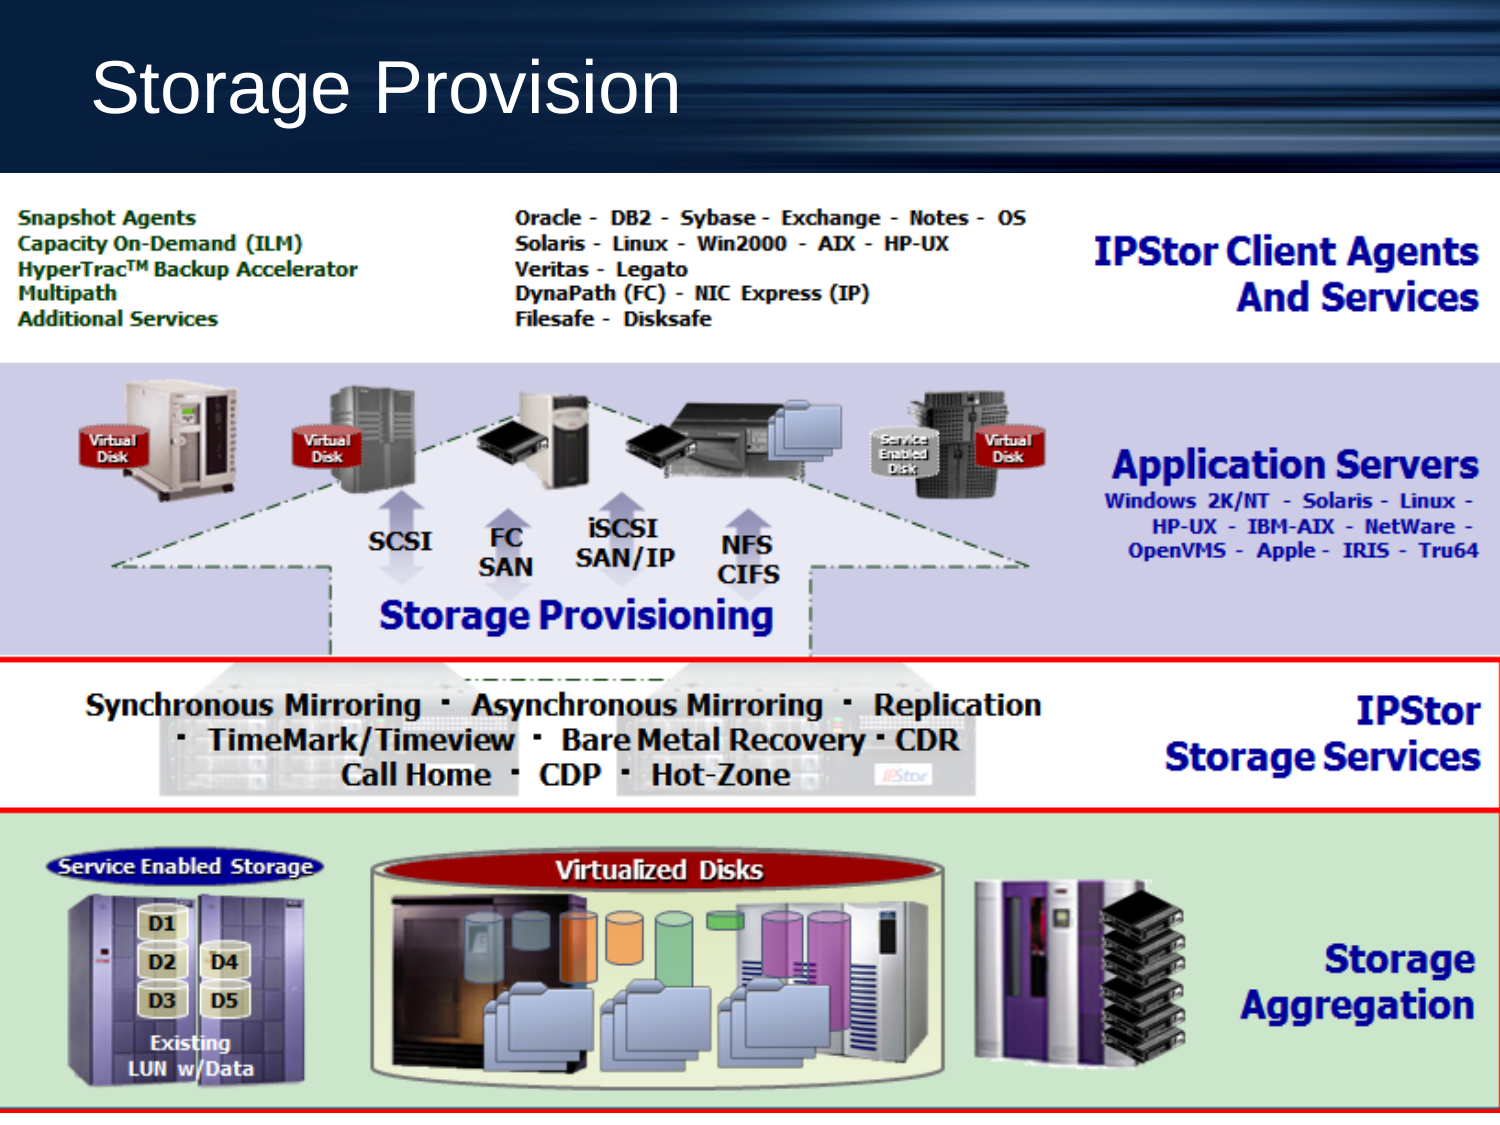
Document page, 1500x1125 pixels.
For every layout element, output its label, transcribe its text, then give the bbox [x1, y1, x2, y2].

title Storage Provision [75, 0, 1425, 168]
picture [0, 185, 1500, 1113]
picture [0, 0, 1500, 173]
